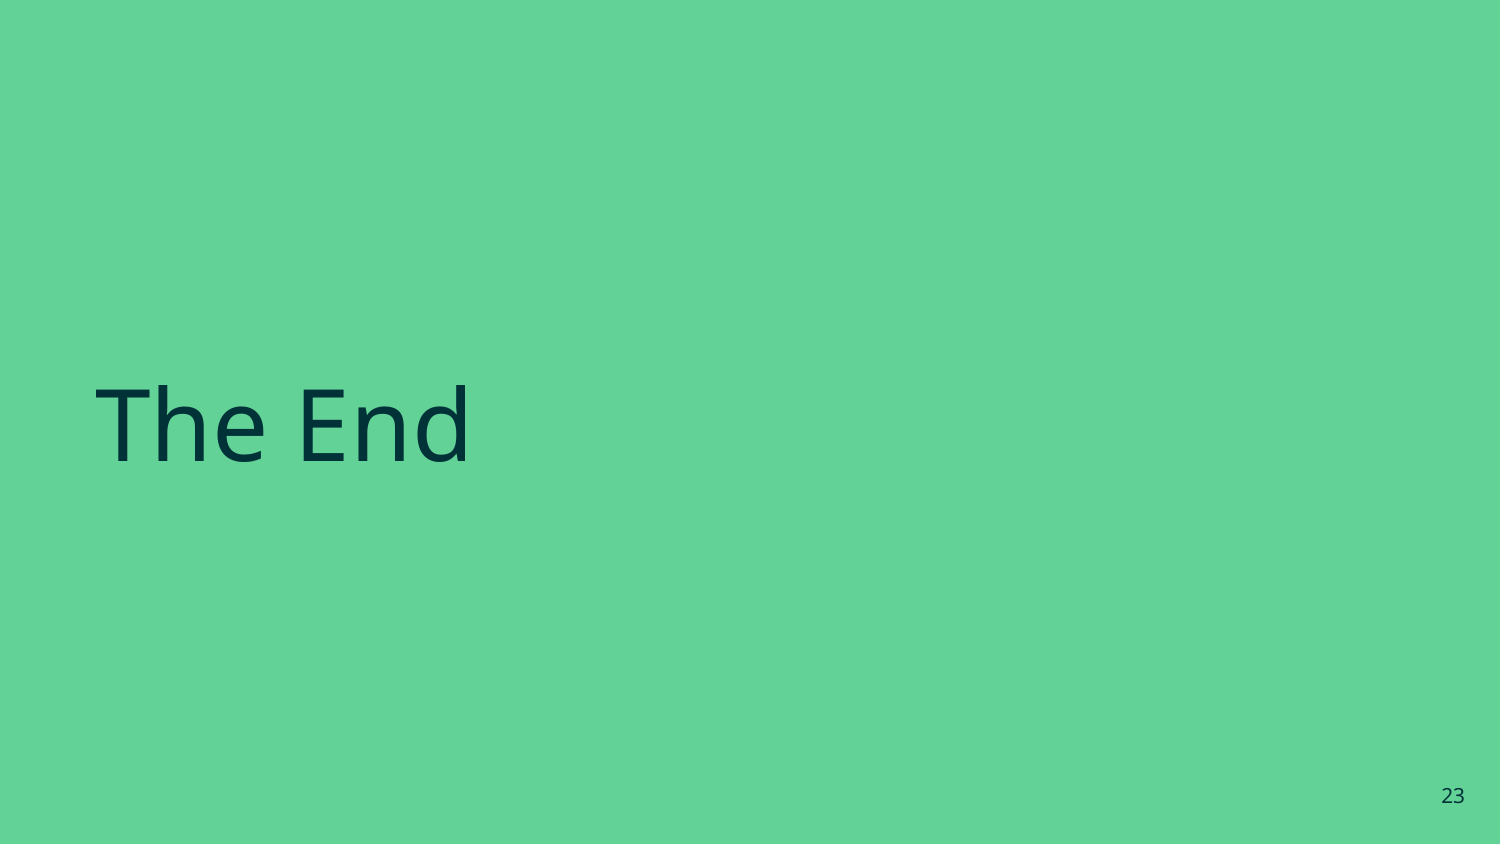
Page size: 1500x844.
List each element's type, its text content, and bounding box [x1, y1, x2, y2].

title The End [80, 86, 1032, 758]
slide_number ‹#› [1389, 764, 1480, 830]
